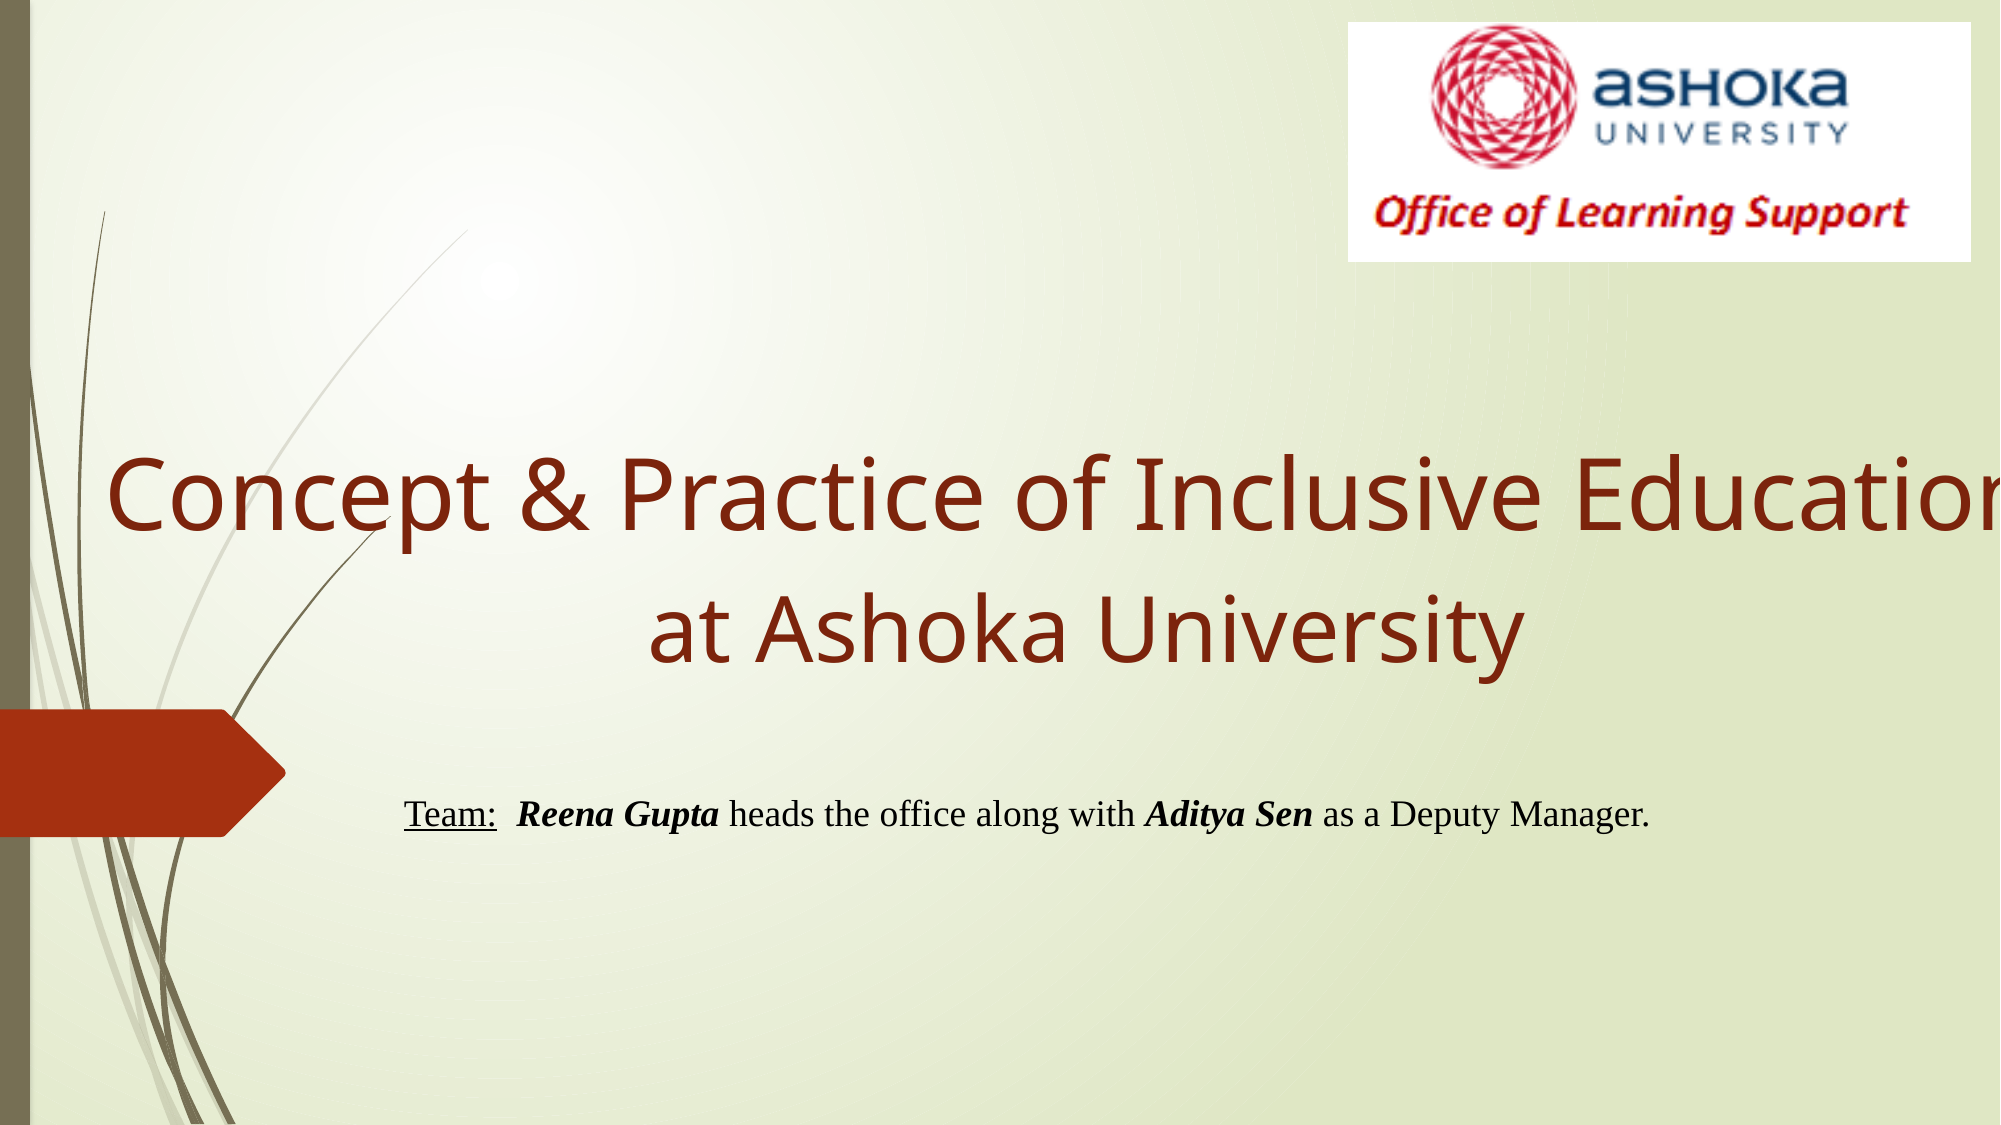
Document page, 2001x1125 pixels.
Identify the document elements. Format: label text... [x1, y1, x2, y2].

picture [1348, 22, 1971, 263]
title Concept & Practice of Inclusive Education at Ashoka University [0, 244, 2000, 693]
text_box Team: Reena Gupta heads the office along with Aditya Sen as a Deputy Manager. [389, 781, 1695, 842]
